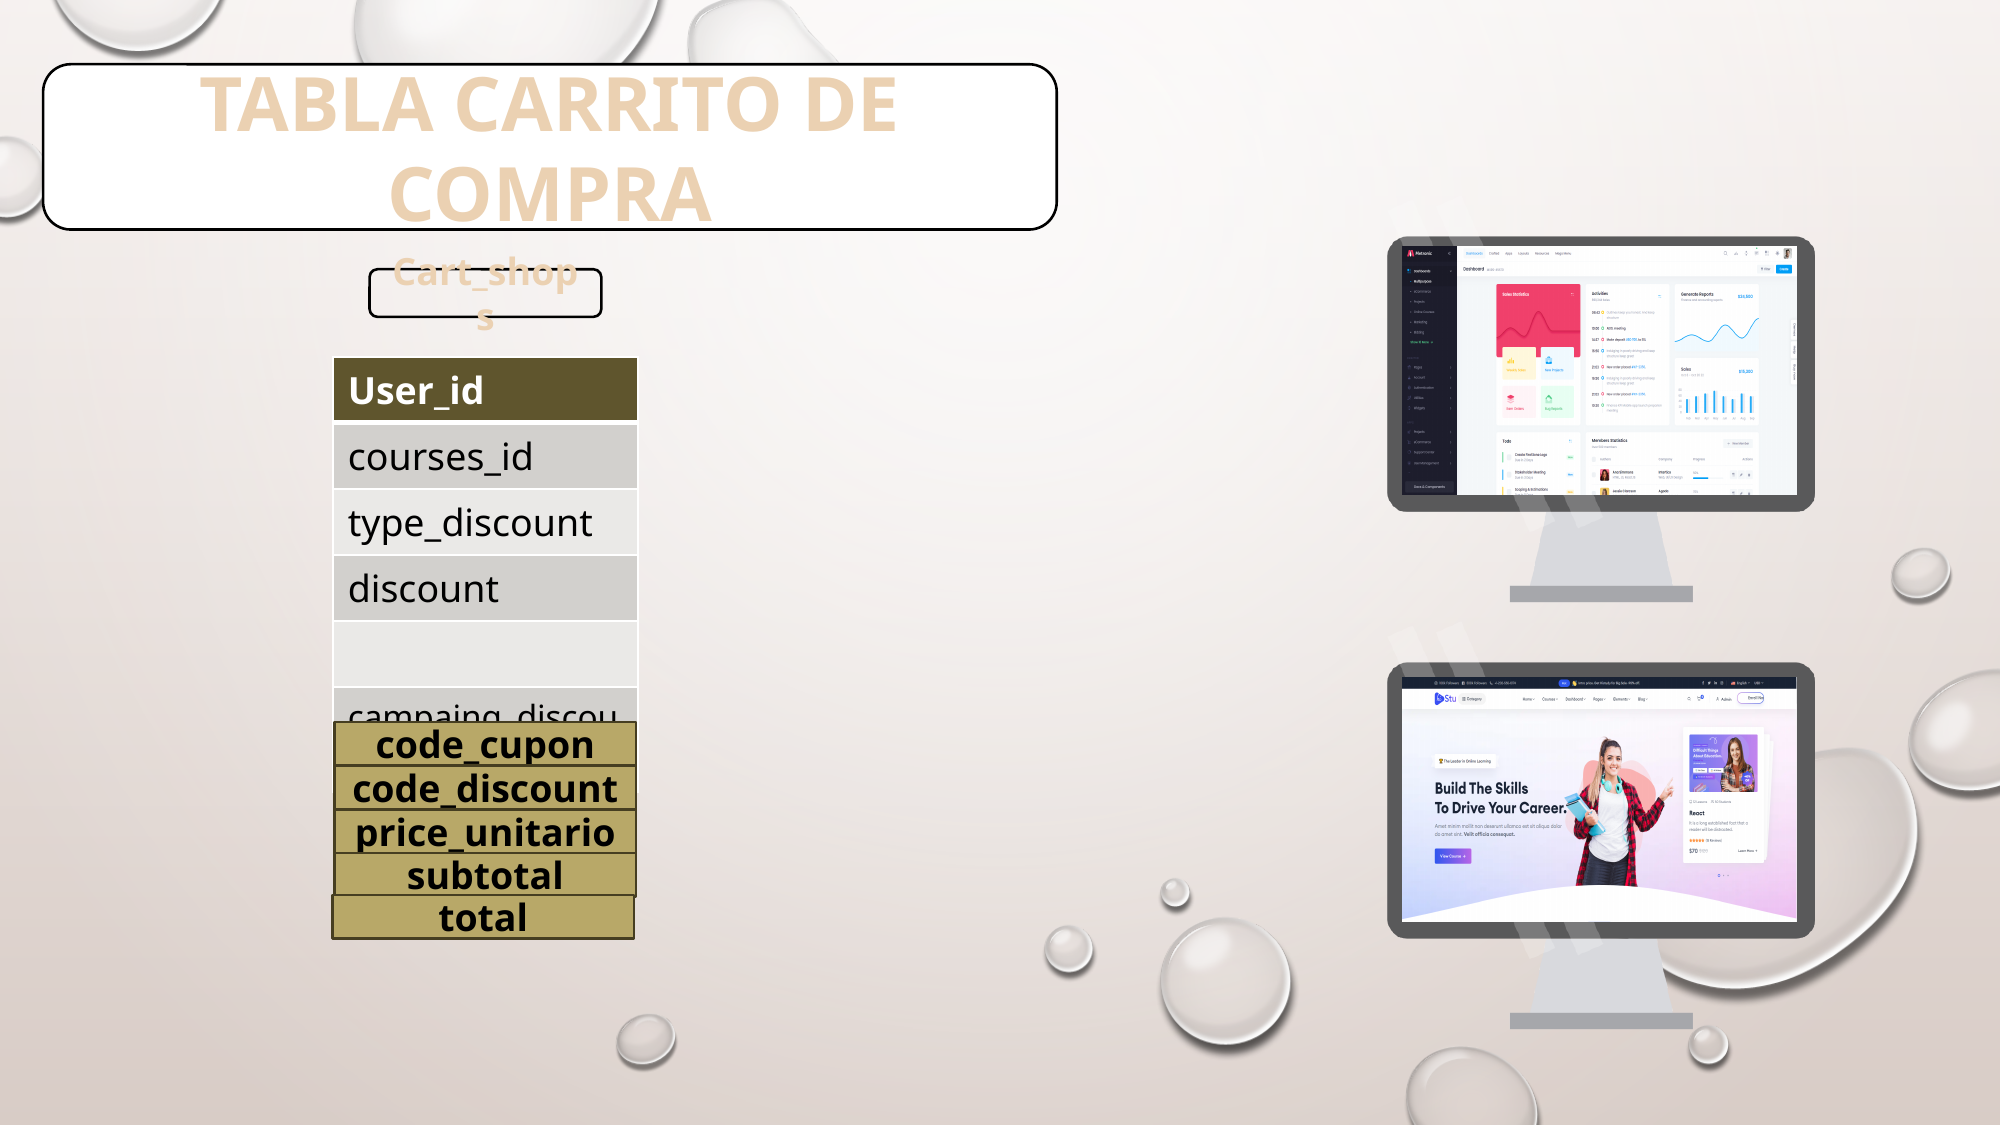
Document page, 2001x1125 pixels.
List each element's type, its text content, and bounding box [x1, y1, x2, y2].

text_box price_unitario [333, 808, 637, 852]
table_header User_id [334, 358, 637, 420]
text_box code_cupon [333, 721, 637, 764]
text_box total [331, 894, 635, 940]
picture [0, 0, 2000, 1125]
table_cell [334, 622, 637, 686]
table_cell type_discount [334, 490, 637, 554]
text_box Cart_shops [368, 267, 603, 319]
text_box code_discount [333, 764, 637, 808]
text_box TABLA CARRITO DE COMPRA [41, 62, 1059, 231]
table_cell campaing_discount [334, 688, 637, 721]
table_cell courses_id [334, 425, 637, 488]
text_box subtotal [333, 852, 637, 898]
table_cell discount [334, 556, 637, 620]
